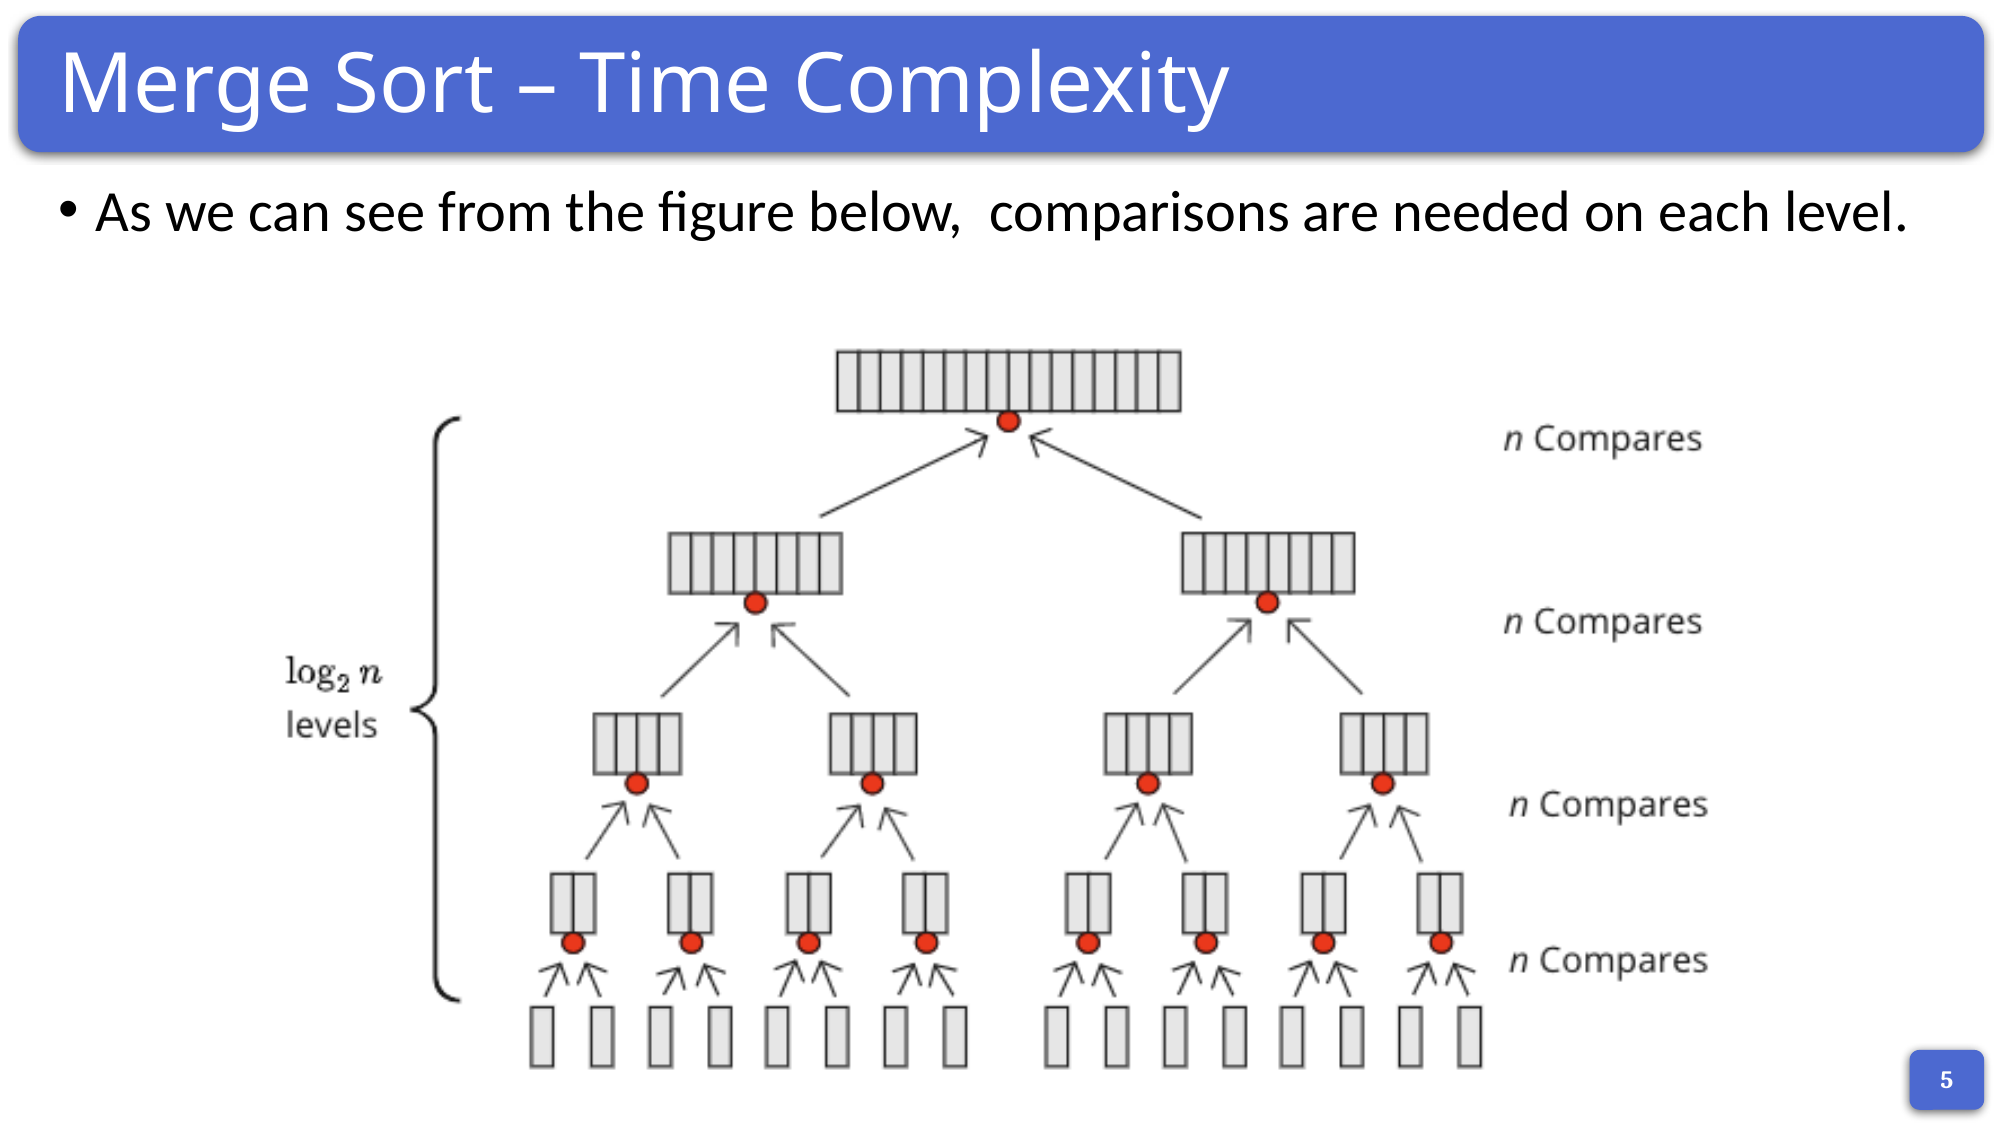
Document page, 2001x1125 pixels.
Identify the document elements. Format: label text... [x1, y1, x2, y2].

slide_number 5 [1909, 1049, 1985, 1107]
title Merge Sort – Time Complexity [43, 37, 1957, 134]
picture [266, 336, 1733, 1079]
